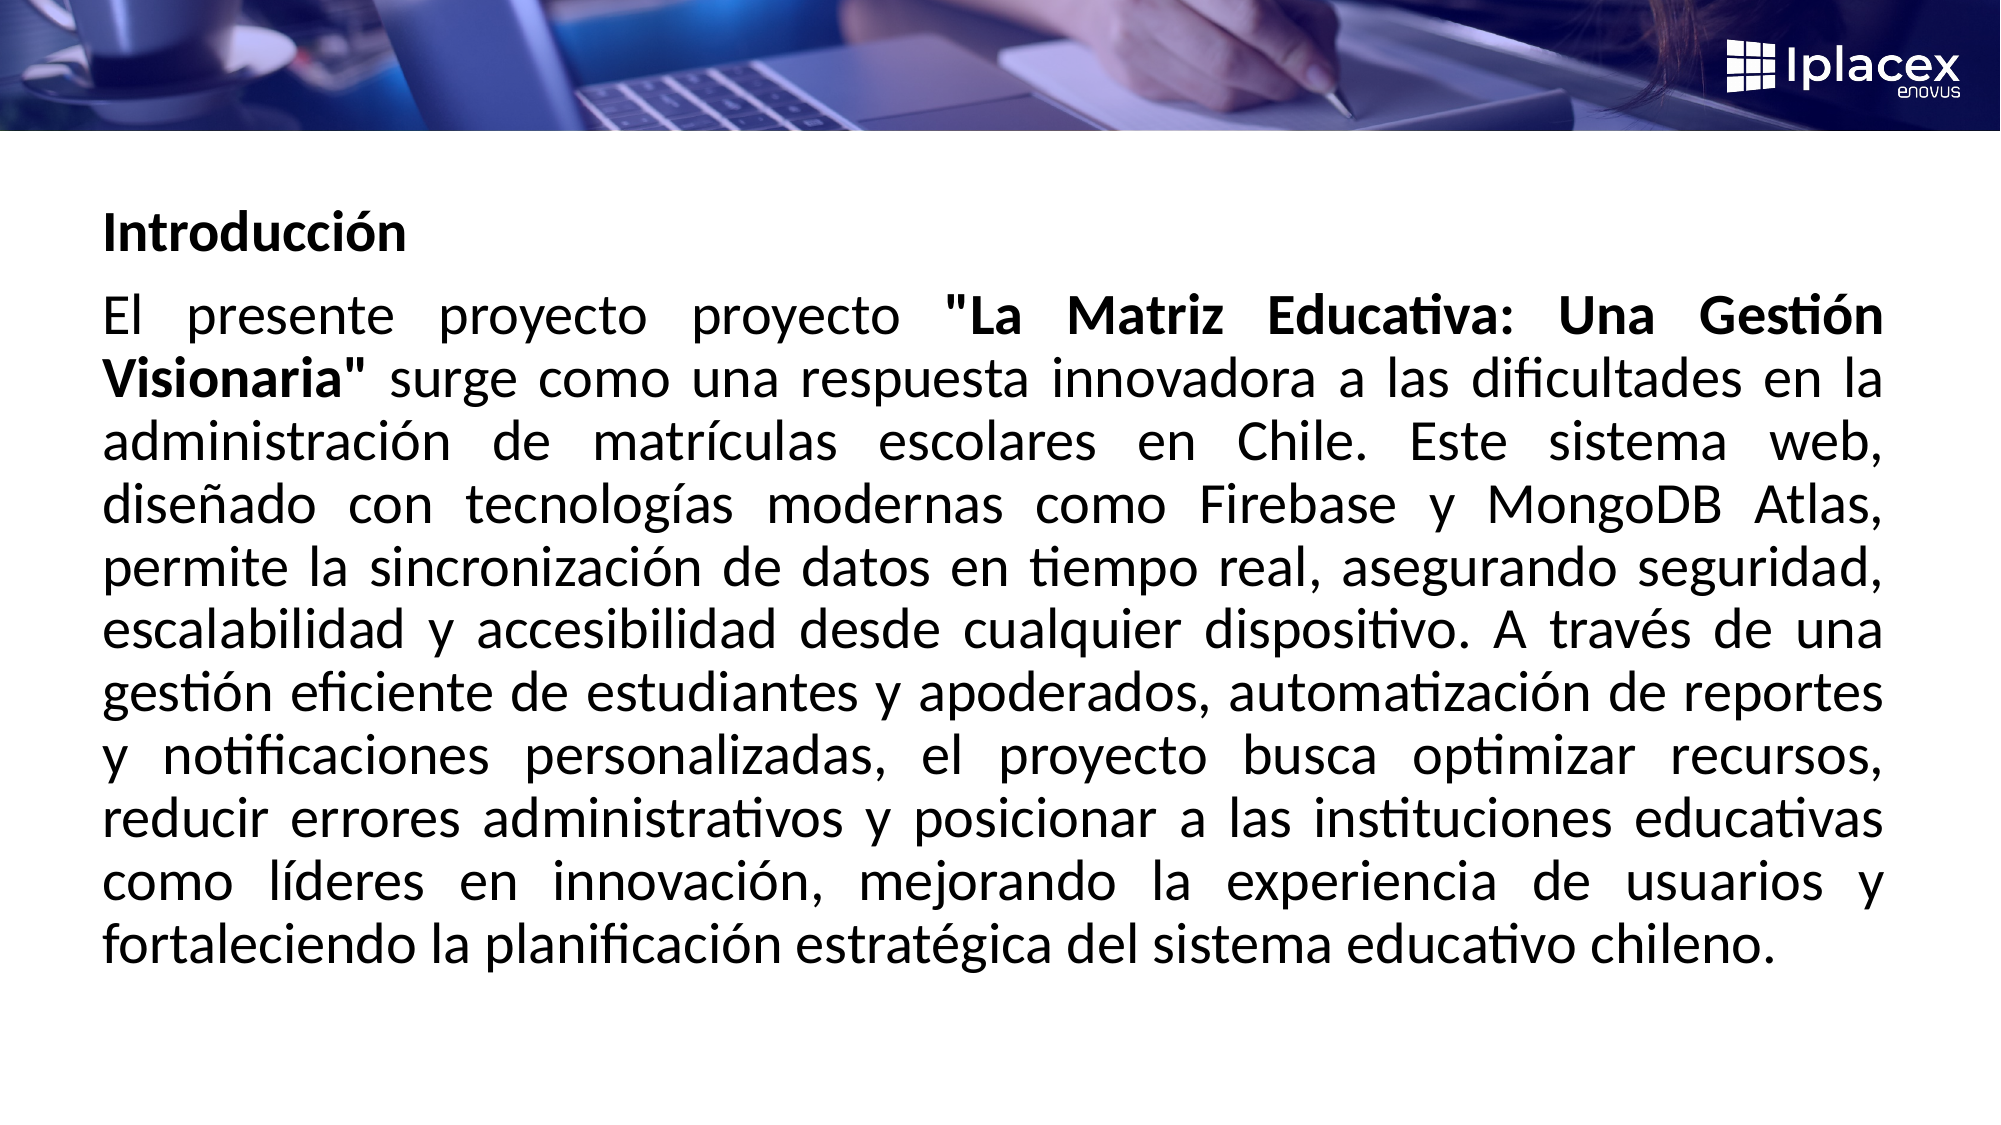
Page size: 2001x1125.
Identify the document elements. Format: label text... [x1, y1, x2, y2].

text_box Introducción El presente proyecto proyecto "La Matriz Educativa: Una Gestión Visionaria" surge como una respuesta innovadora a las dificultades en la administración de matrículas escolares en Chile. Este sistema web, diseñado con tecnologías modernas como Firebase y MongoDB Atlas, permite la sincronización de datos en tiempo real, asegurando seguridad, escalabilidad y accesibilidad desde cualquier dispositivo. A través de una gestión eficiente de estudiantes y apoderados, automatización de reportes y notificaciones personalizadas, el proyecto busca optimizar recursos, reducir errores administrativos y posicionar a las instituciones educativas como líderes en innovación, mejorando la experiencia de usuarios y fortaleciendo la planificación estratégica del sistema educativo chileno. [87, 193, 1901, 1045]
picture [0, 0, 2000, 131]
